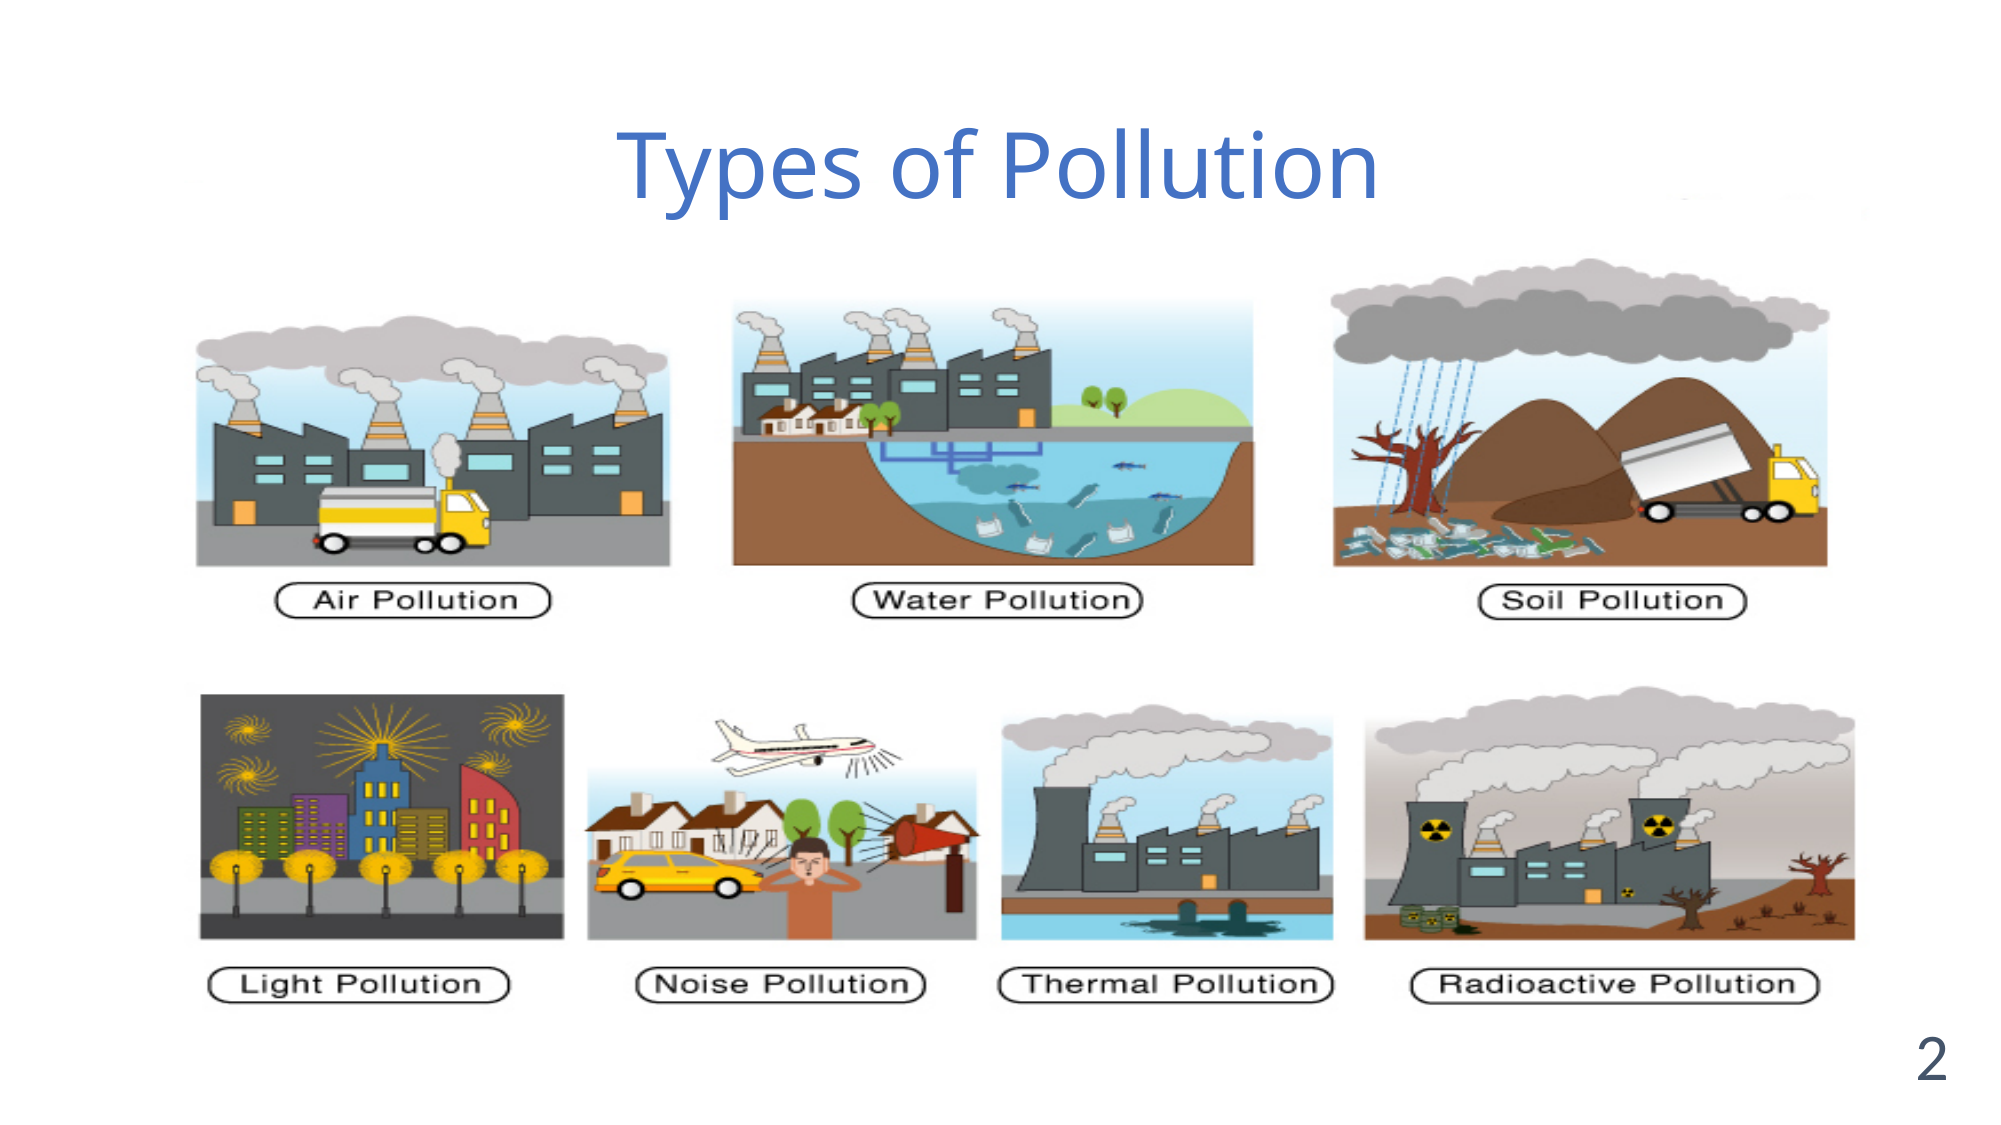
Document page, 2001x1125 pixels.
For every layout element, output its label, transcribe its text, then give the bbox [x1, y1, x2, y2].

slide_number 2 [1412, 1005, 1964, 1103]
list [167, 168, 1883, 1043]
title Types of Pollution [137, 59, 1863, 278]
